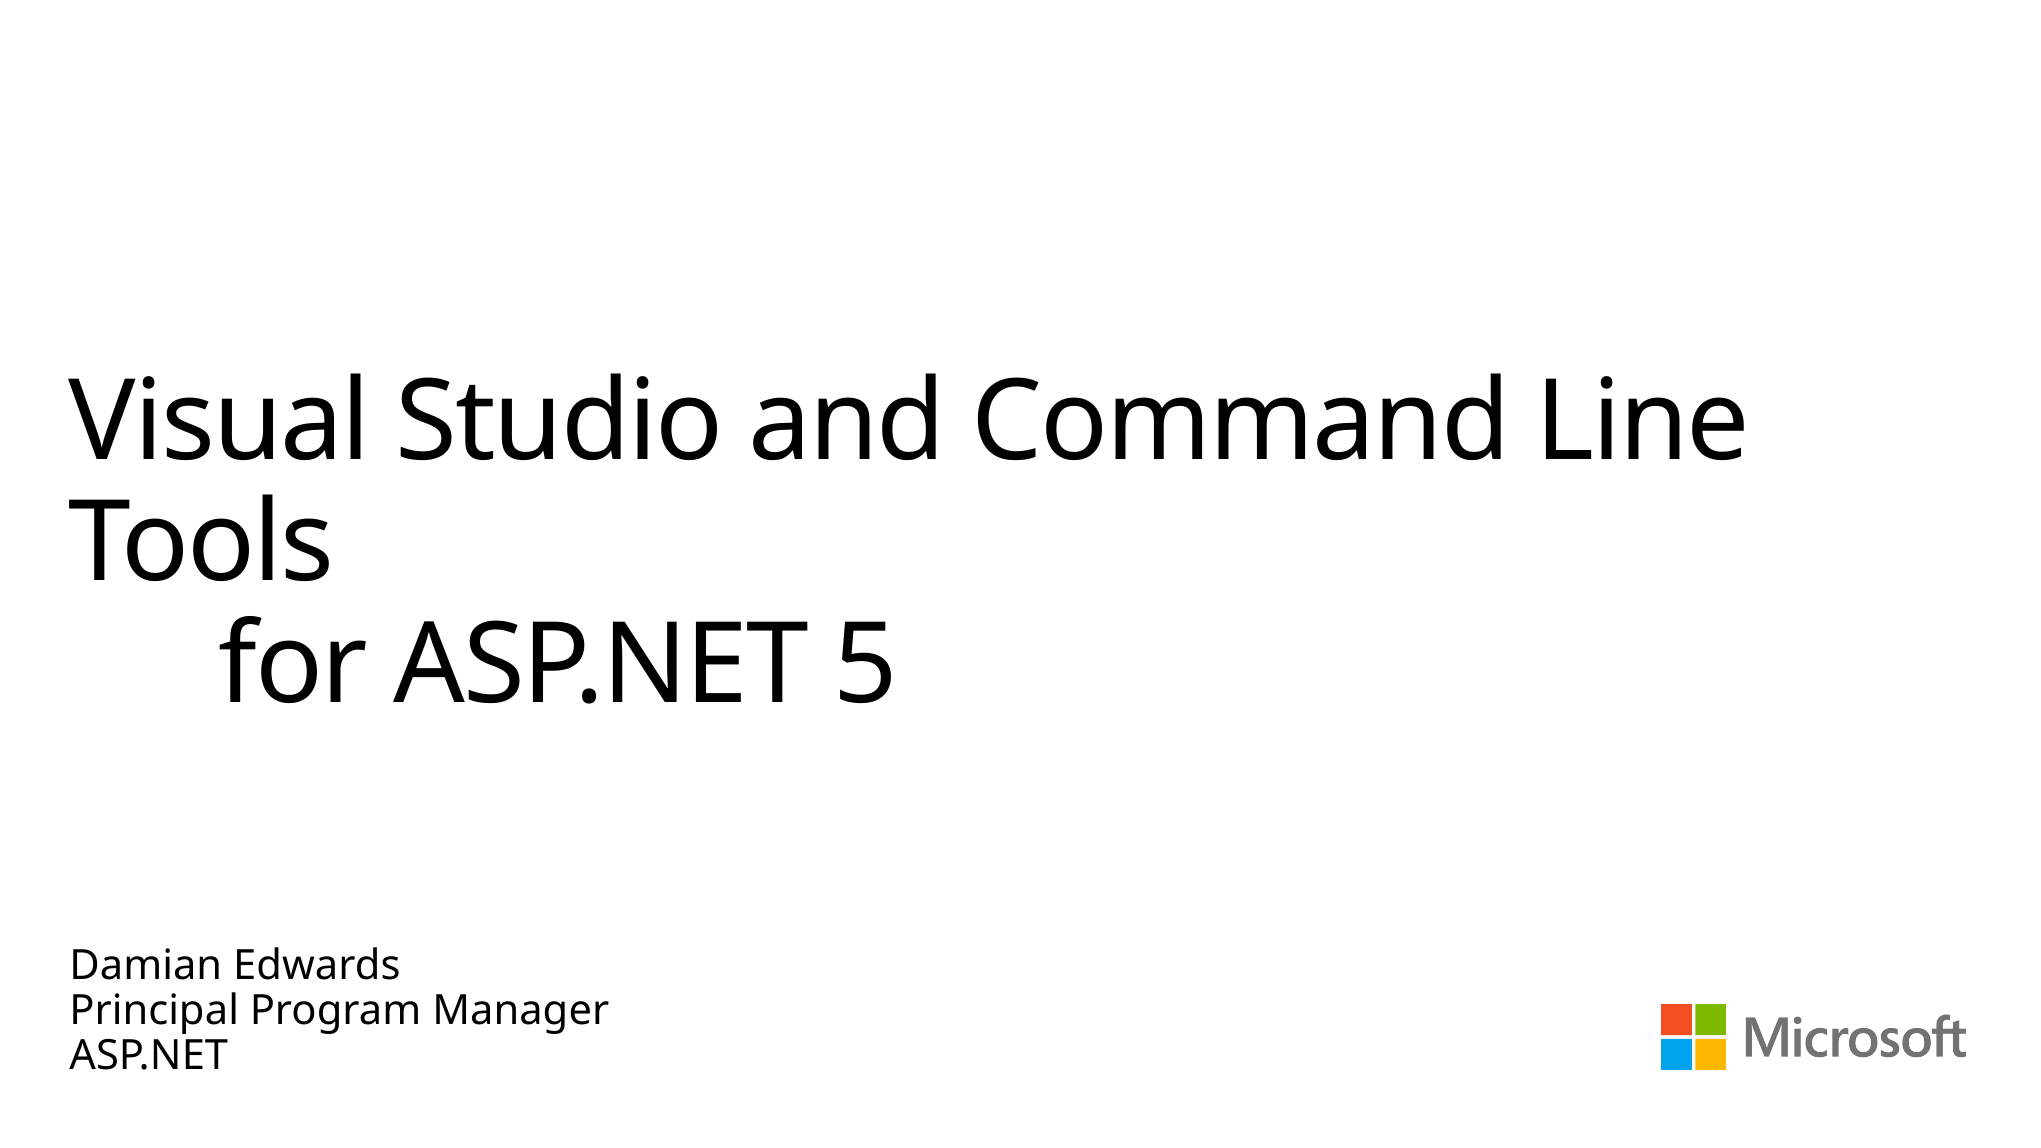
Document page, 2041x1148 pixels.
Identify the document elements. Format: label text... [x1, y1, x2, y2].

list Damian Edwards Principal Program Manager ASP.NET [45, 948, 1546, 1097]
picture [1661, 1004, 1966, 1070]
title Visual Studio and Command Line Tools for ASP.NET 5 [45, 347, 1996, 649]
